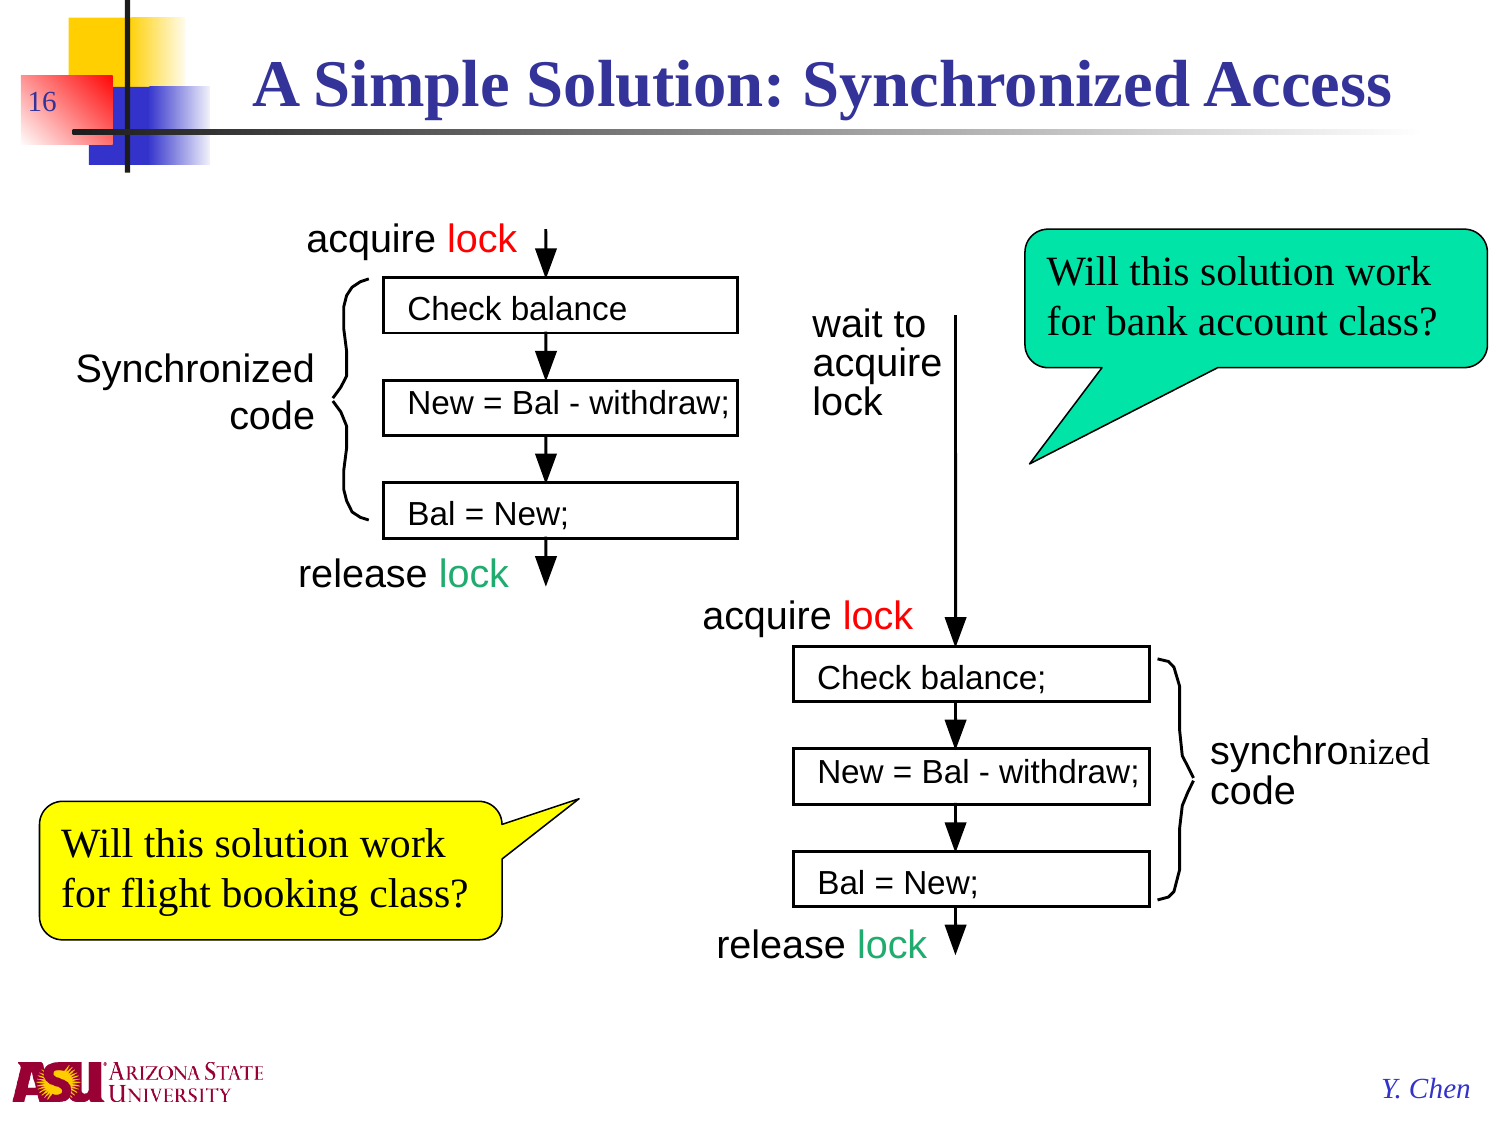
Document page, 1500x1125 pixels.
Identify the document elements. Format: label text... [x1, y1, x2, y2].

text_box [793, 851, 1150, 907]
text_box acquire [812, 337, 939, 385]
text_box Synchronized code [75, 342, 316, 438]
text_box acquire lock [306, 212, 518, 260]
text_box release lock [716, 919, 928, 967]
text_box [944, 905, 967, 956]
picture [12, 1062, 263, 1102]
text_box code [1210, 765, 1297, 813]
text_box wait to [812, 298, 927, 337]
text_box acquire lock [702, 589, 914, 638]
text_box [534, 433, 558, 485]
text_box synchronized [1210, 725, 1431, 773]
text_box [383, 482, 738, 539]
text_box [534, 331, 558, 382]
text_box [534, 536, 558, 587]
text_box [534, 228, 558, 280]
text_box Will this solution work for flight booking class? [39, 798, 580, 940]
text_box Will this solution work for bank account class? [1024, 229, 1488, 464]
title A Simple Solution: Synchronized Access [237, 24, 1488, 128]
text_box [793, 646, 1150, 702]
text_box [383, 380, 738, 436]
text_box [944, 700, 967, 751]
text_box [383, 277, 738, 334]
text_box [1157, 658, 1194, 901]
text_box release lock [298, 547, 510, 596]
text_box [944, 802, 967, 854]
text_box lock [812, 376, 883, 424]
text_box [944, 314, 967, 648]
text_box [793, 748, 1150, 805]
slide_number 16 [12, 49, 237, 126]
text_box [332, 278, 370, 521]
